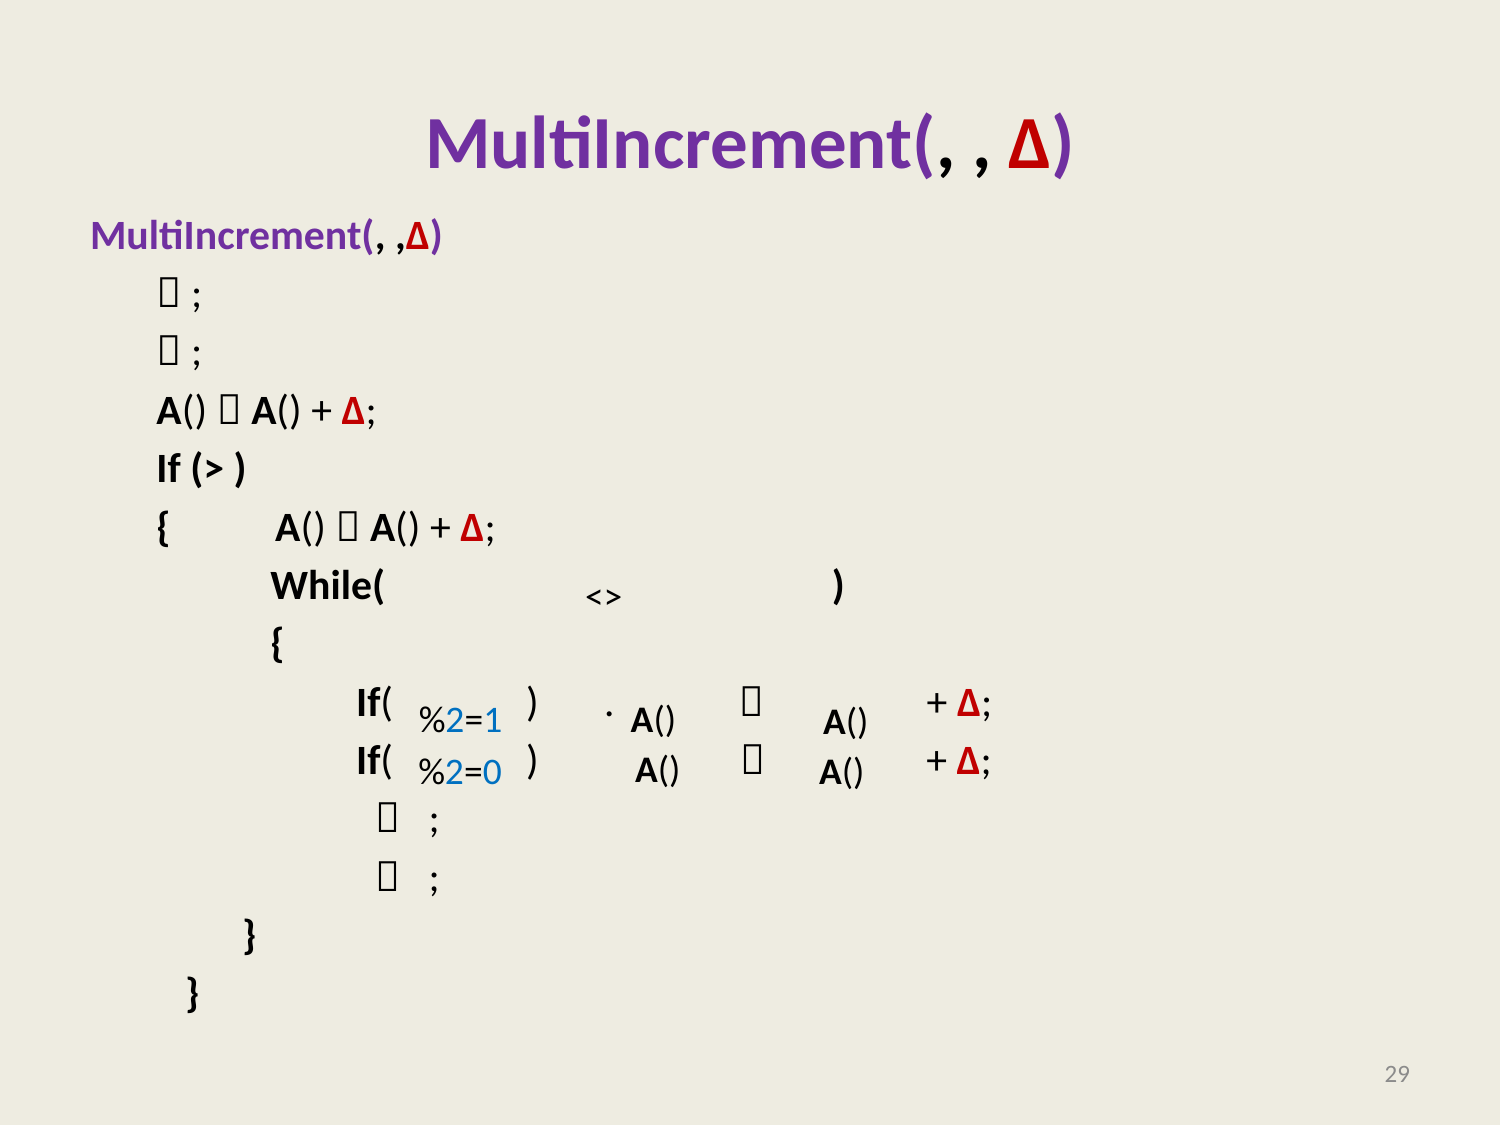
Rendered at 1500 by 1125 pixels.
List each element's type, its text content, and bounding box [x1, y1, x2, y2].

slide_number 29 [1074, 1042, 1425, 1103]
